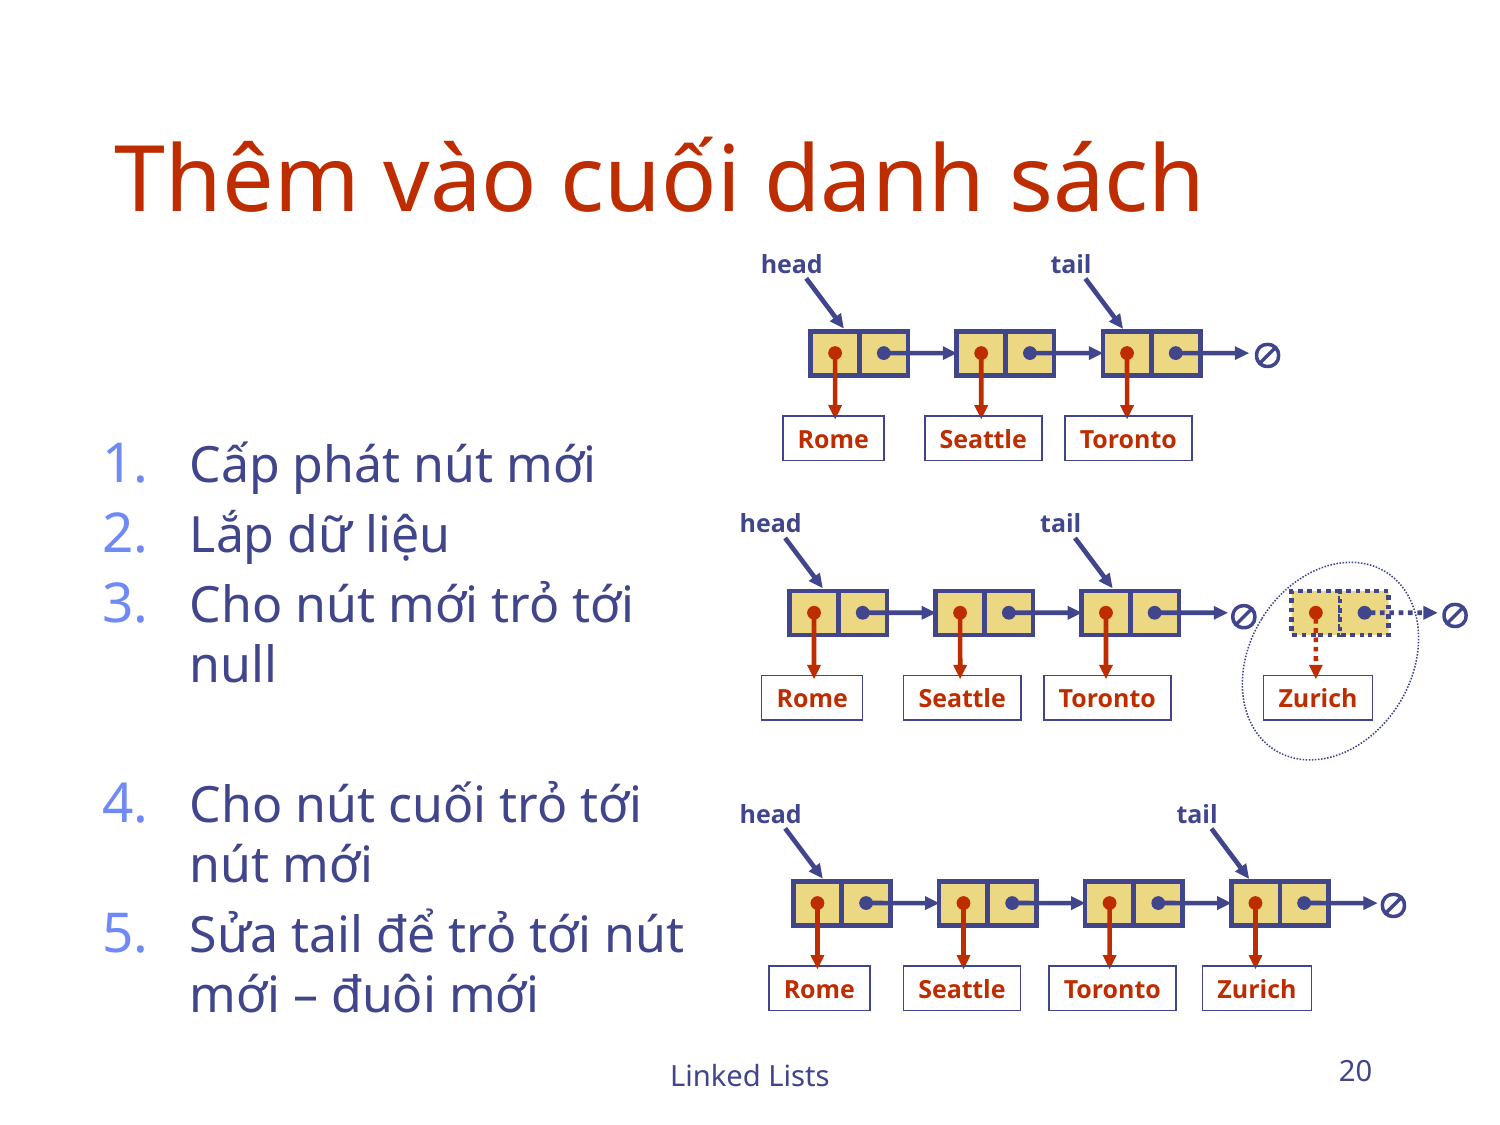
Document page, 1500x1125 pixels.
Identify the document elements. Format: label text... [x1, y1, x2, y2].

title Thêm vào cuối danh sách [99, 50, 1375, 238]
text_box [724, 500, 1488, 767]
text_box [745, 240, 1301, 463]
footer Linked Lists [512, 1024, 988, 1101]
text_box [724, 790, 1427, 1013]
slide_number 20 [1074, 1024, 1388, 1101]
text_box Cấp phát nút mới Lắp dữ liệu Cho nút mới trỏ tới null Cho nút cuối trỏ tới nút mới Sửa tail để trỏ tới nút mới – đuôi mới [87, 424, 738, 1038]
